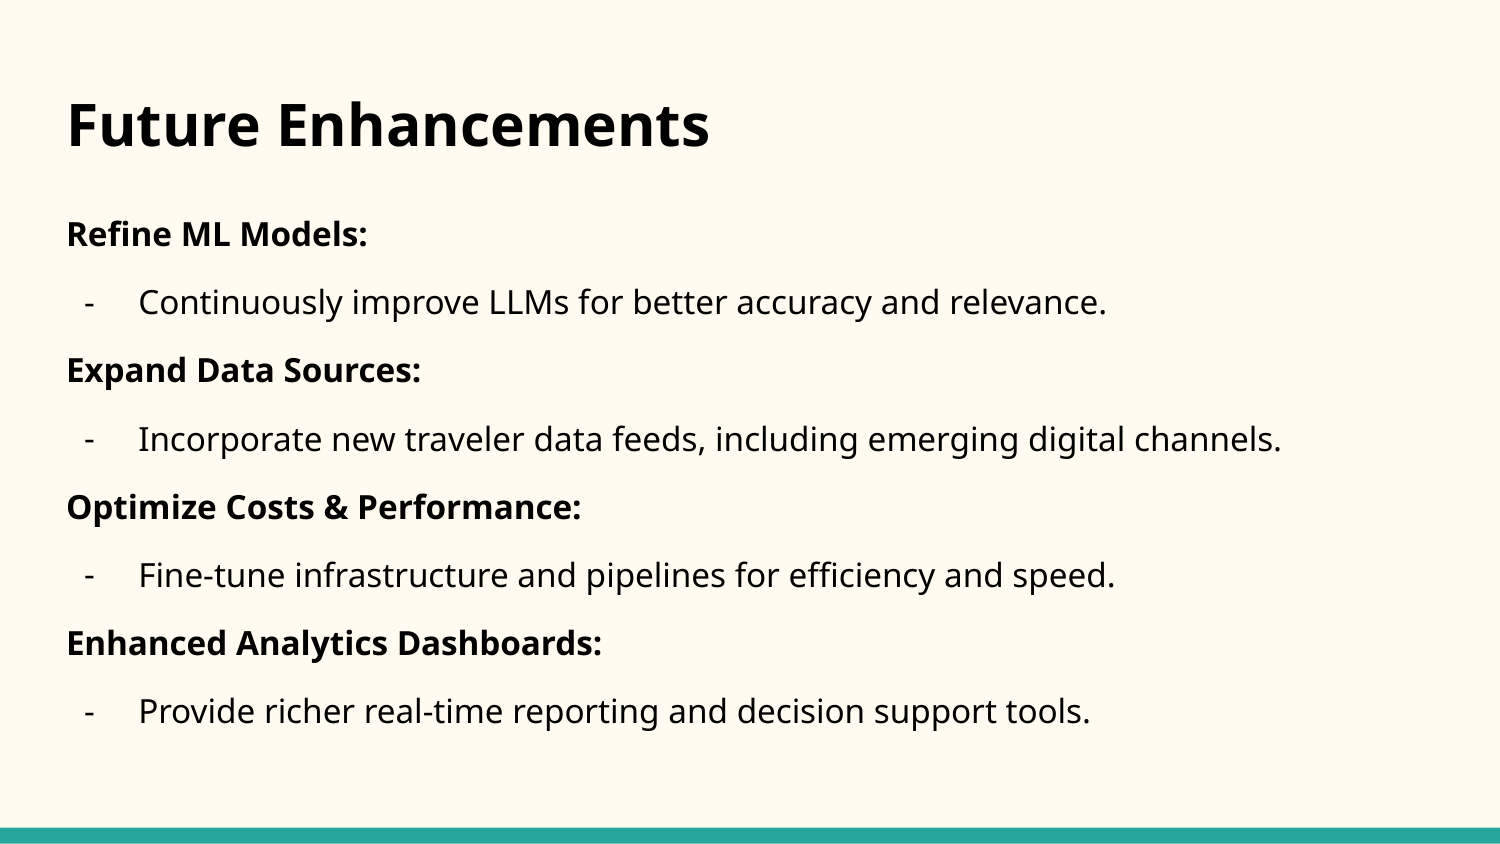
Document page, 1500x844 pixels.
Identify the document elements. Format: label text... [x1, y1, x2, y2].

title Future Enhancements [51, 72, 1449, 174]
list Refine ML Models: Continuously improve LLMs for better accuracy and relevance. Expand Data Sources: Incorporate new traveler data feeds, including emerging digital channels. Optimize Costs & Performance: Fine-tune infrastructure and pipelines for efficiency and speed. Enhanced Analytics Dashboards: Provide richer real-time reporting and decision support tools. [51, 192, 1449, 750]
